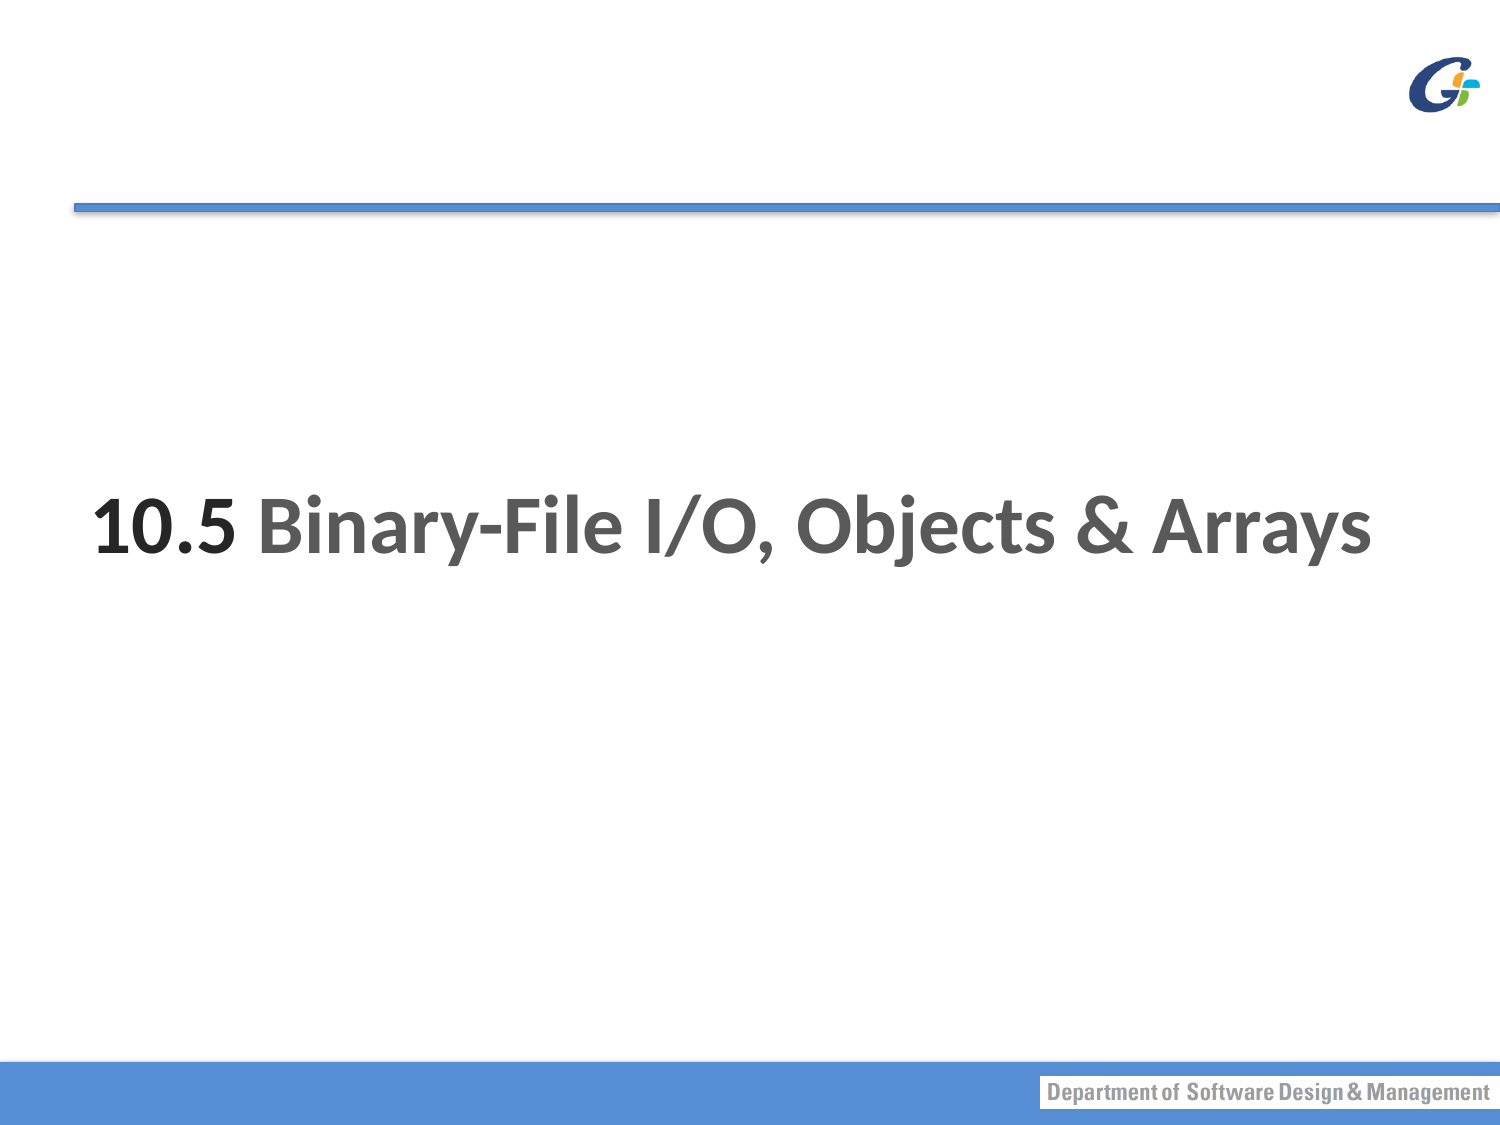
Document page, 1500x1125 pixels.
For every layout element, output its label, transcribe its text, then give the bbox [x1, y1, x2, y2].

picture [1040, 1076, 1500, 1109]
picture [1401, 50, 1482, 115]
title 10.5 Binary-File I/O, Objects & Arrays [75, 462, 1425, 611]
